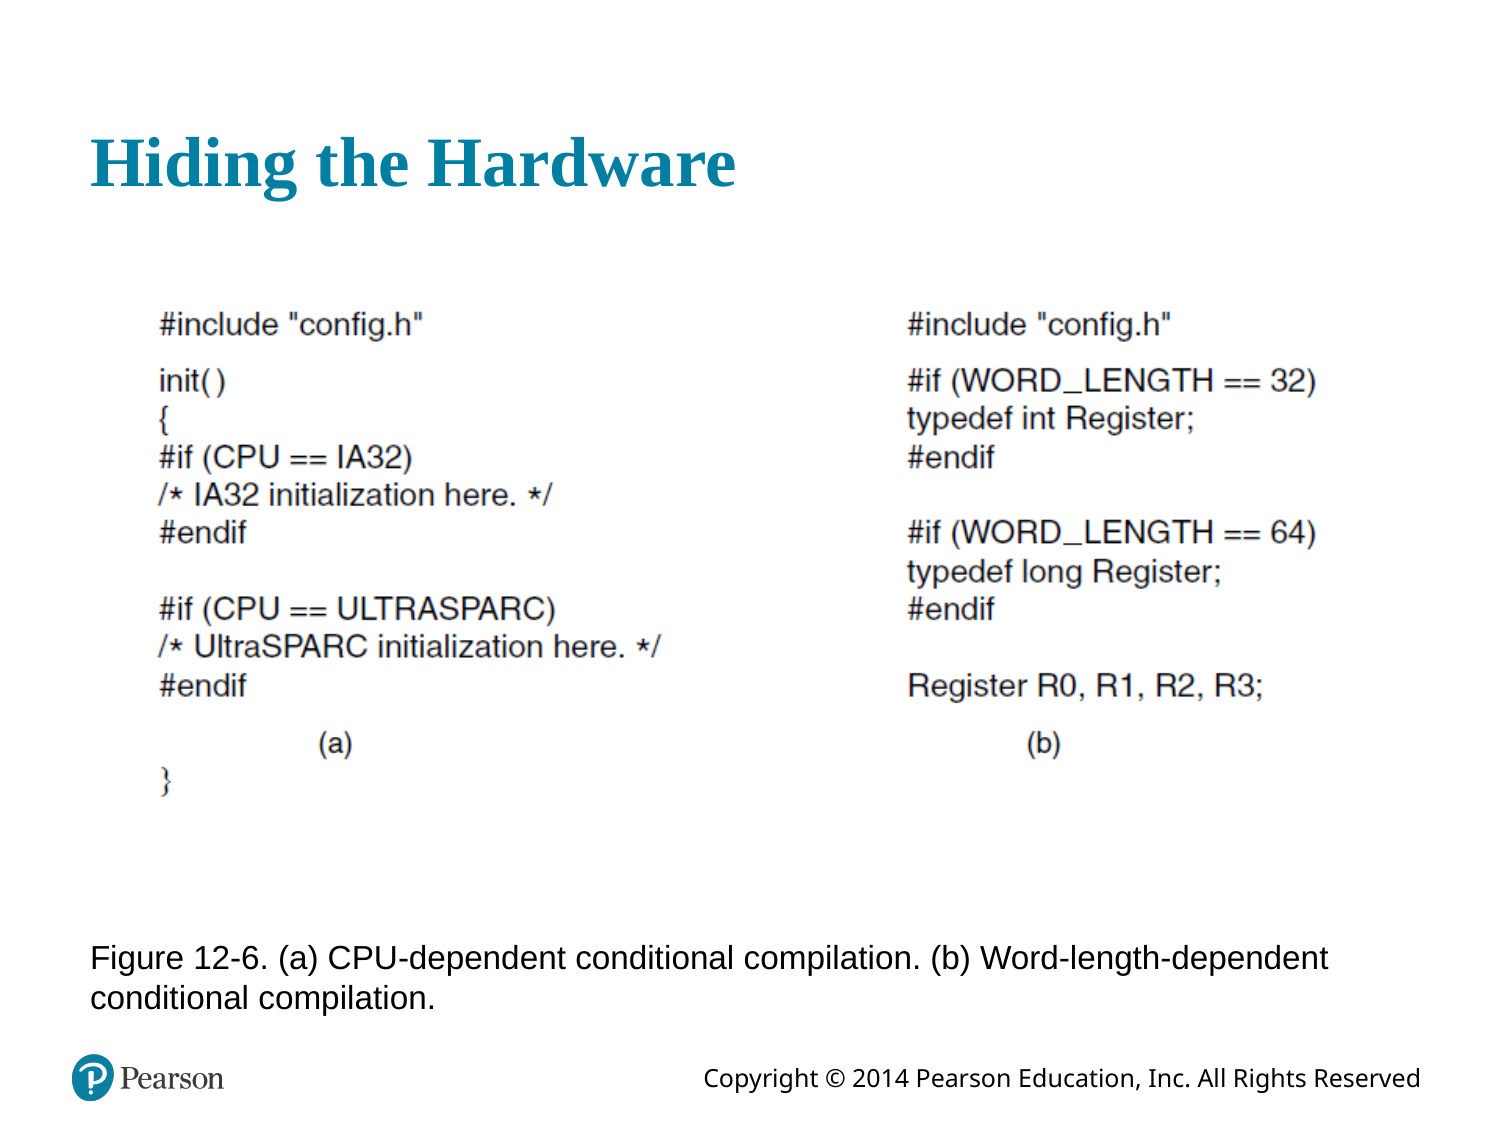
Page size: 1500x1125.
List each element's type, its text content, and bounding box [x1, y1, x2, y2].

title Hiding the Hardware [75, 40, 1425, 216]
picture [72, 1054, 88, 1070]
picture [98, 1054, 224, 1101]
picture [119, 273, 1381, 823]
picture [80, 1063, 106, 1088]
picture [72, 1087, 83, 1101]
list Figure 12-6. (a) CPU-dependent conditional compilation. (b) Word-length-dependent conditional compilation. [75, 880, 1425, 1031]
